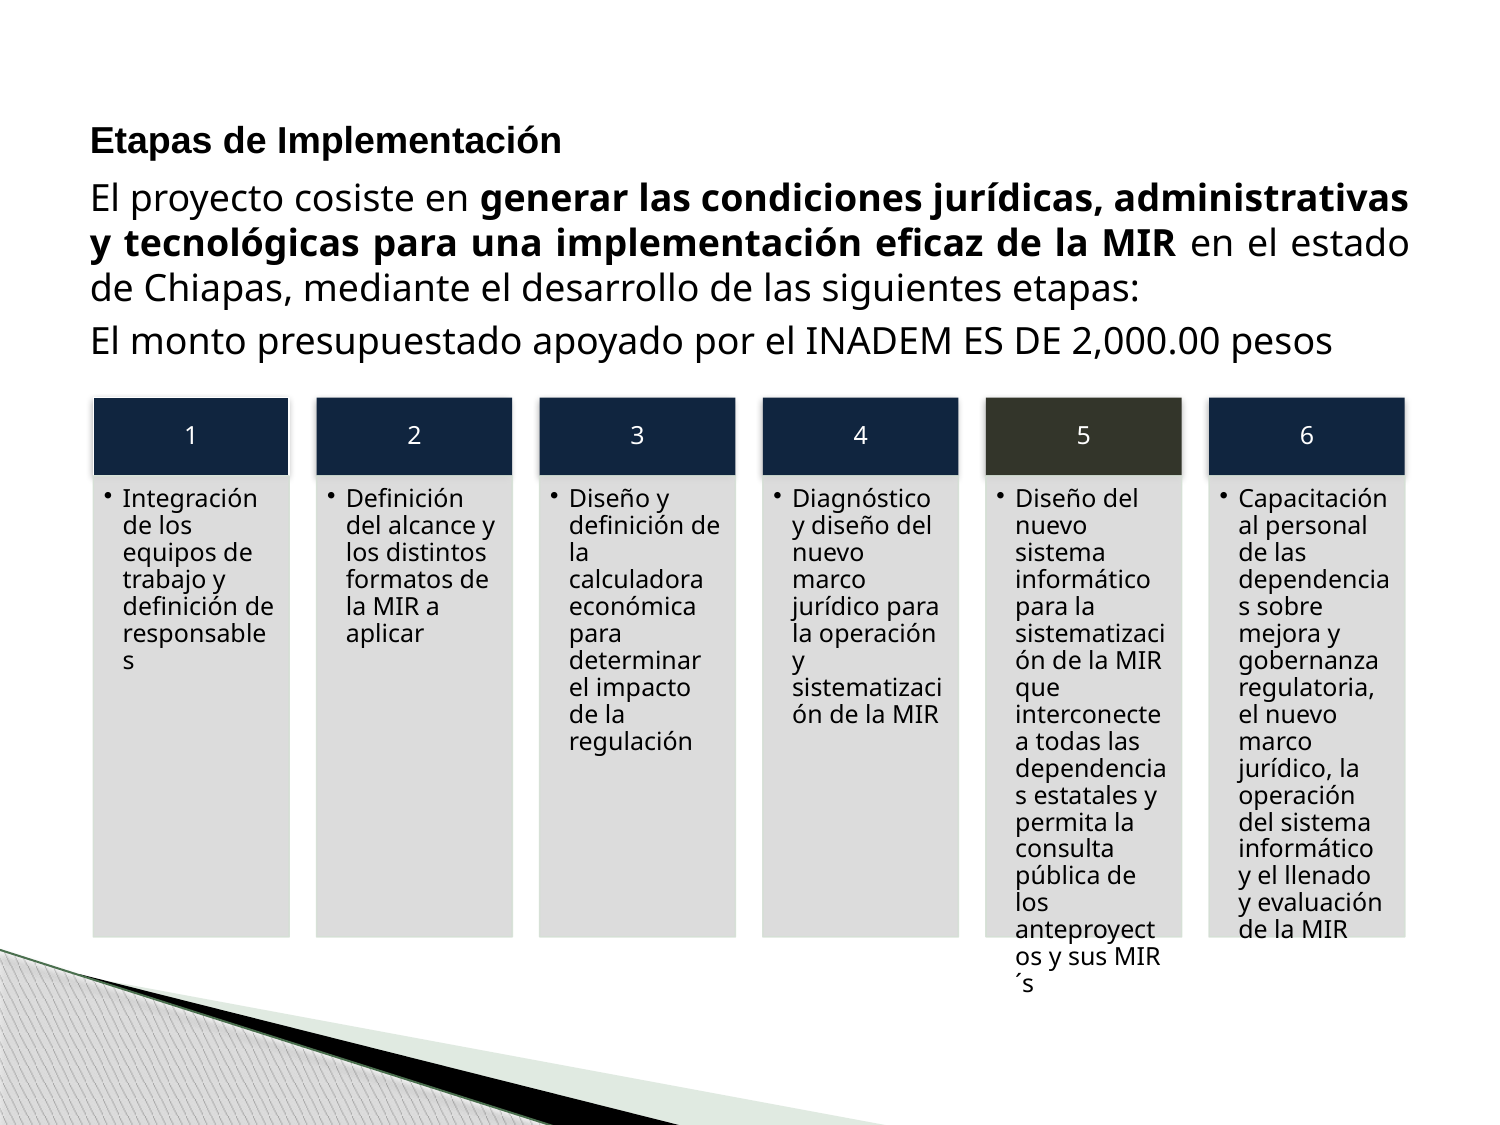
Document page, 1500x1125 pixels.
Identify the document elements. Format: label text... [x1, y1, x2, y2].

title Etapas de Implementación [75, 45, 1425, 233]
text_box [92, 353, 1406, 981]
list El proyecto cosiste en generar las condiciones jurídicas, administrativas y tecnológicas para una implementación eficaz de la MIR en el estado de Chiapas, mediante el desarrollo de las siguientes etapas: El monto presupuestado apoyado por el INADEM ES DE 2,000.00 pesos [75, 233, 1425, 368]
